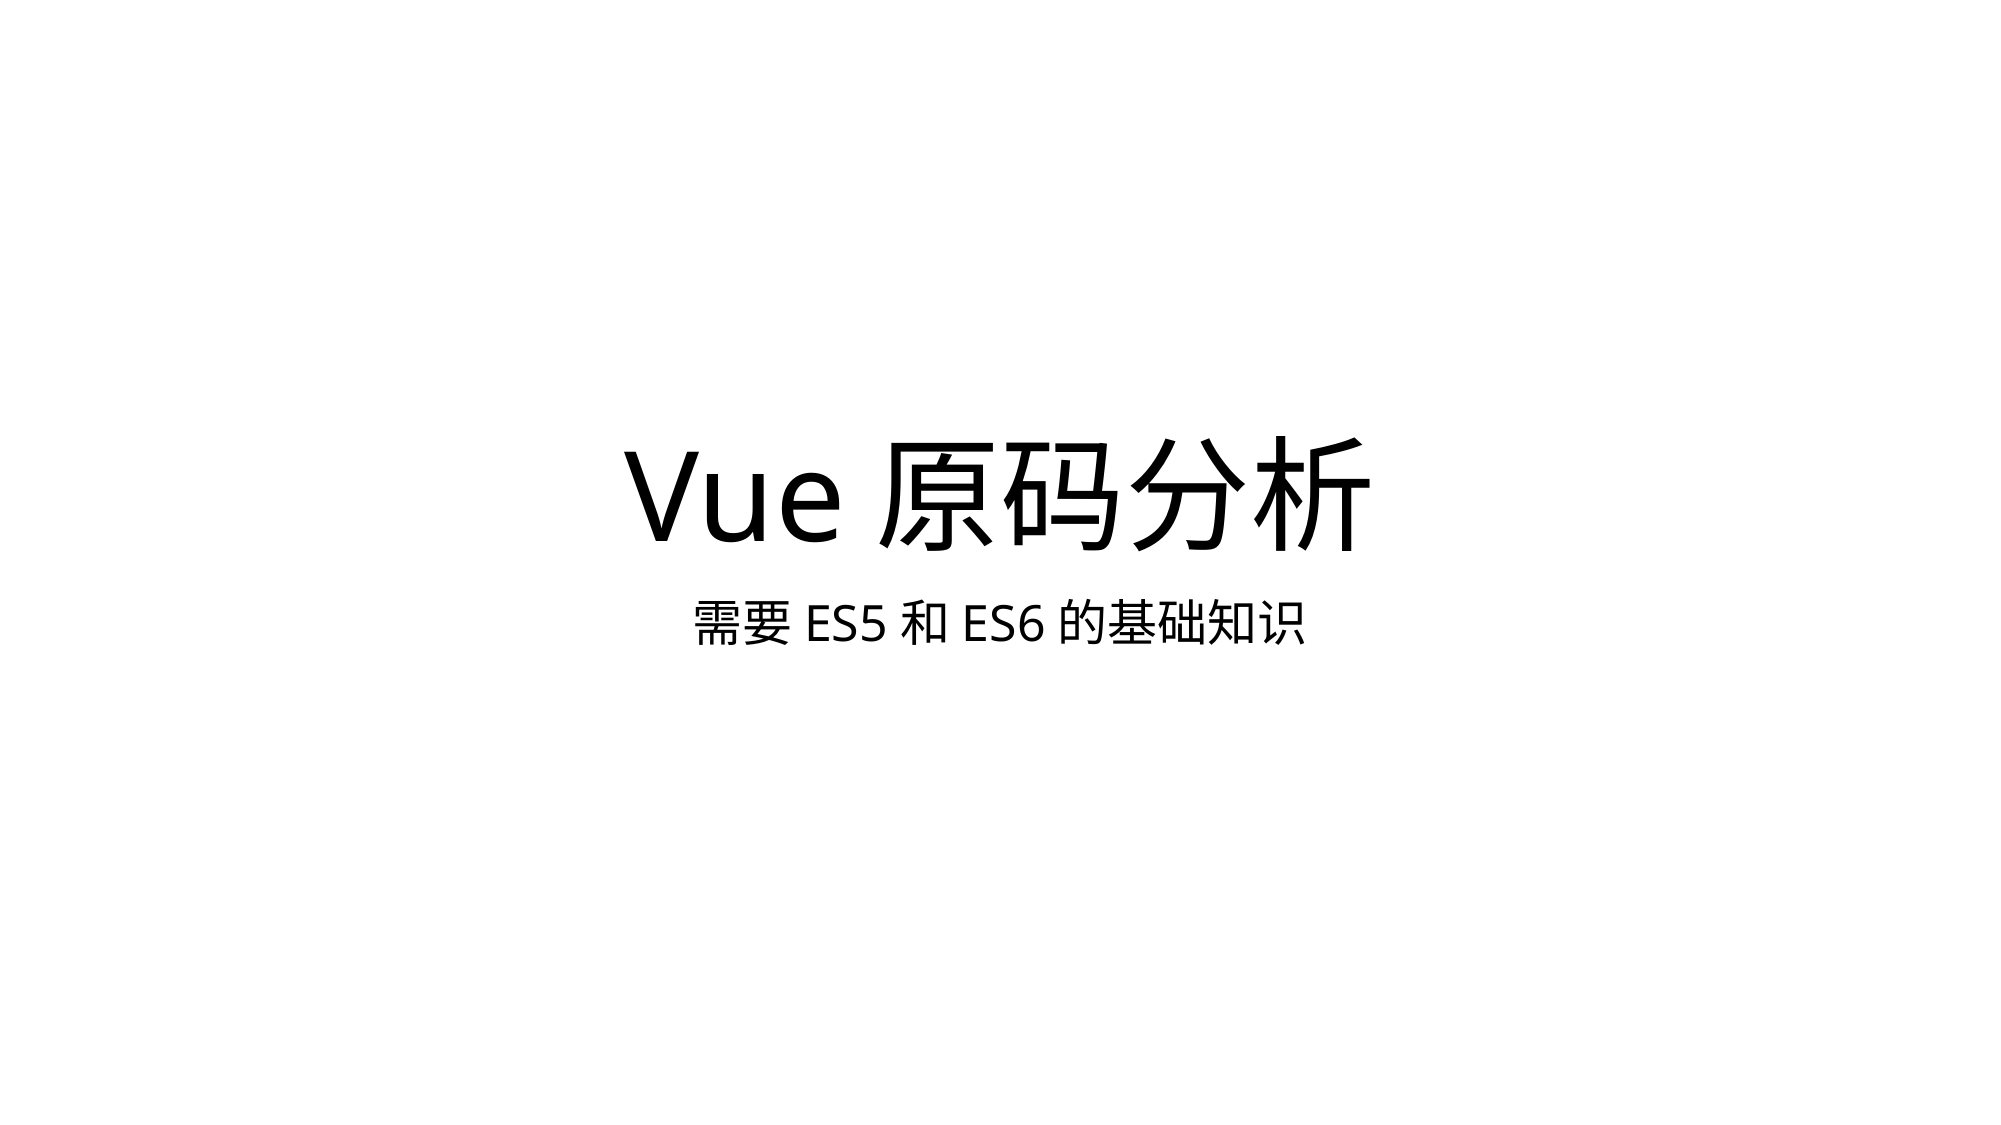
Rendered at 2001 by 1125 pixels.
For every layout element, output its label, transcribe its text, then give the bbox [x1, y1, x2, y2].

subtitle 需要ES5和ES6的基础知识 [249, 590, 1750, 863]
title Vue原码分析 [249, 184, 1750, 576]
